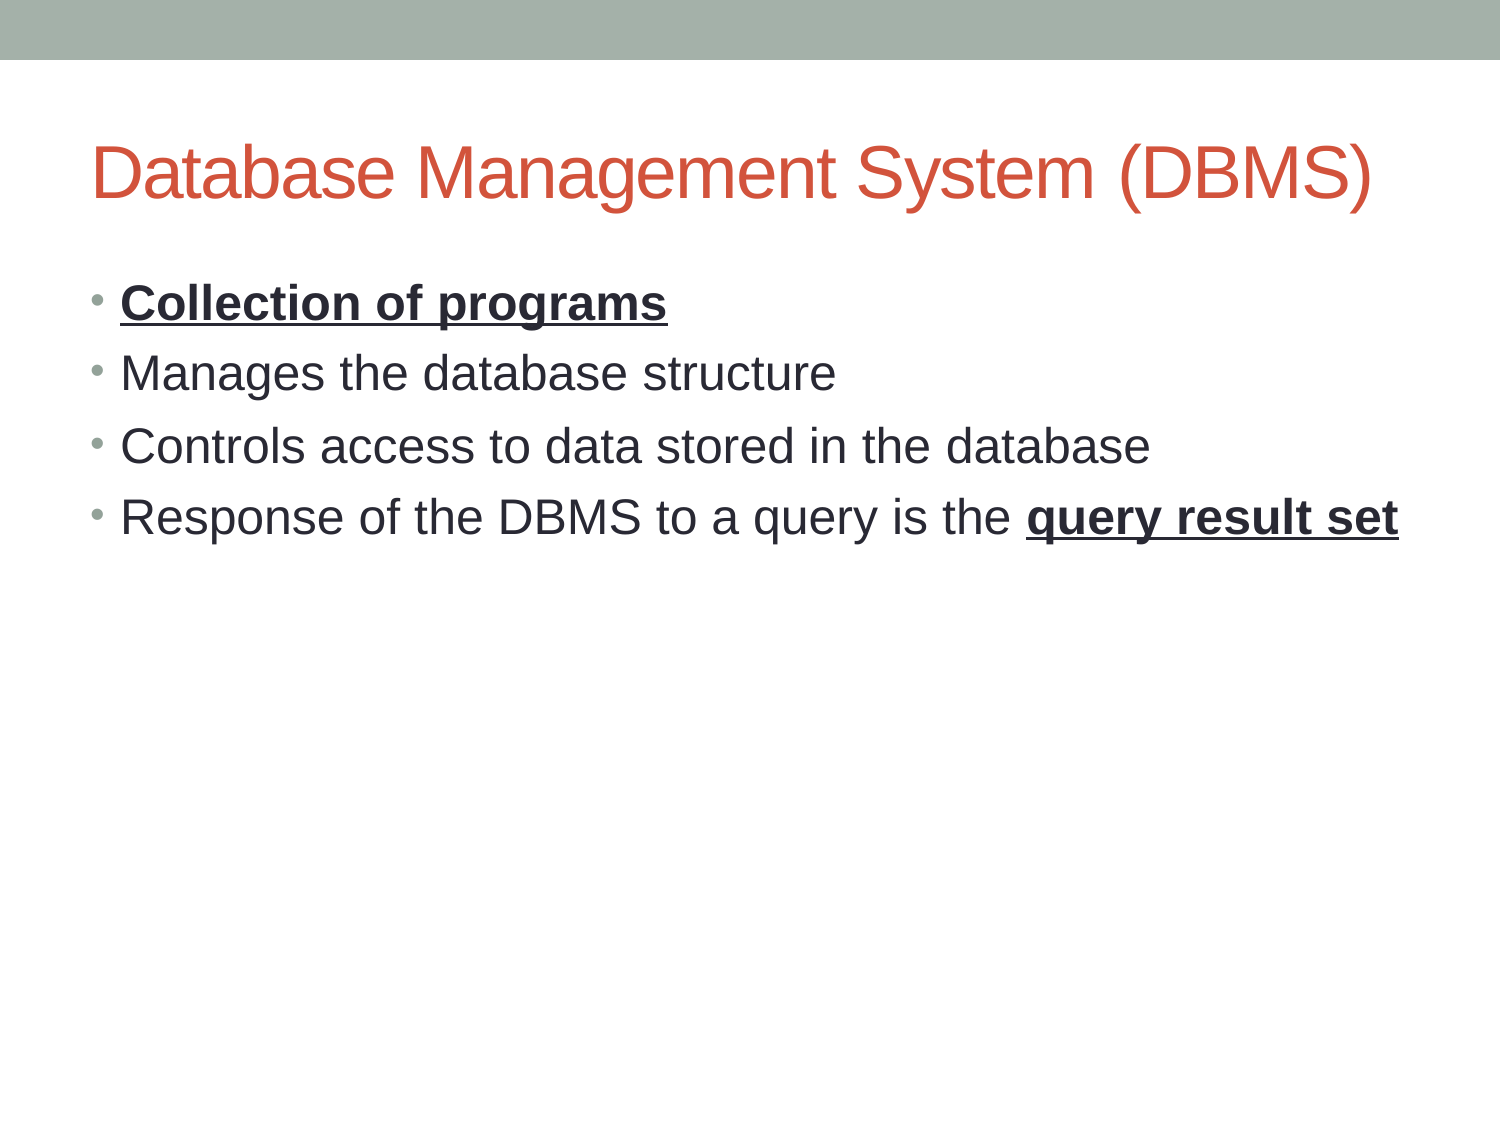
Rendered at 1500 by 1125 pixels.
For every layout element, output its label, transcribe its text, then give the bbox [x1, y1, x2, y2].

title Database Management System (DBMS) [87, 82, 1413, 312]
text_box Collection of programs Manages the database structure Controls access to data stored in the database Response of the DBMS to a query is the query result set [87, 270, 1401, 545]
